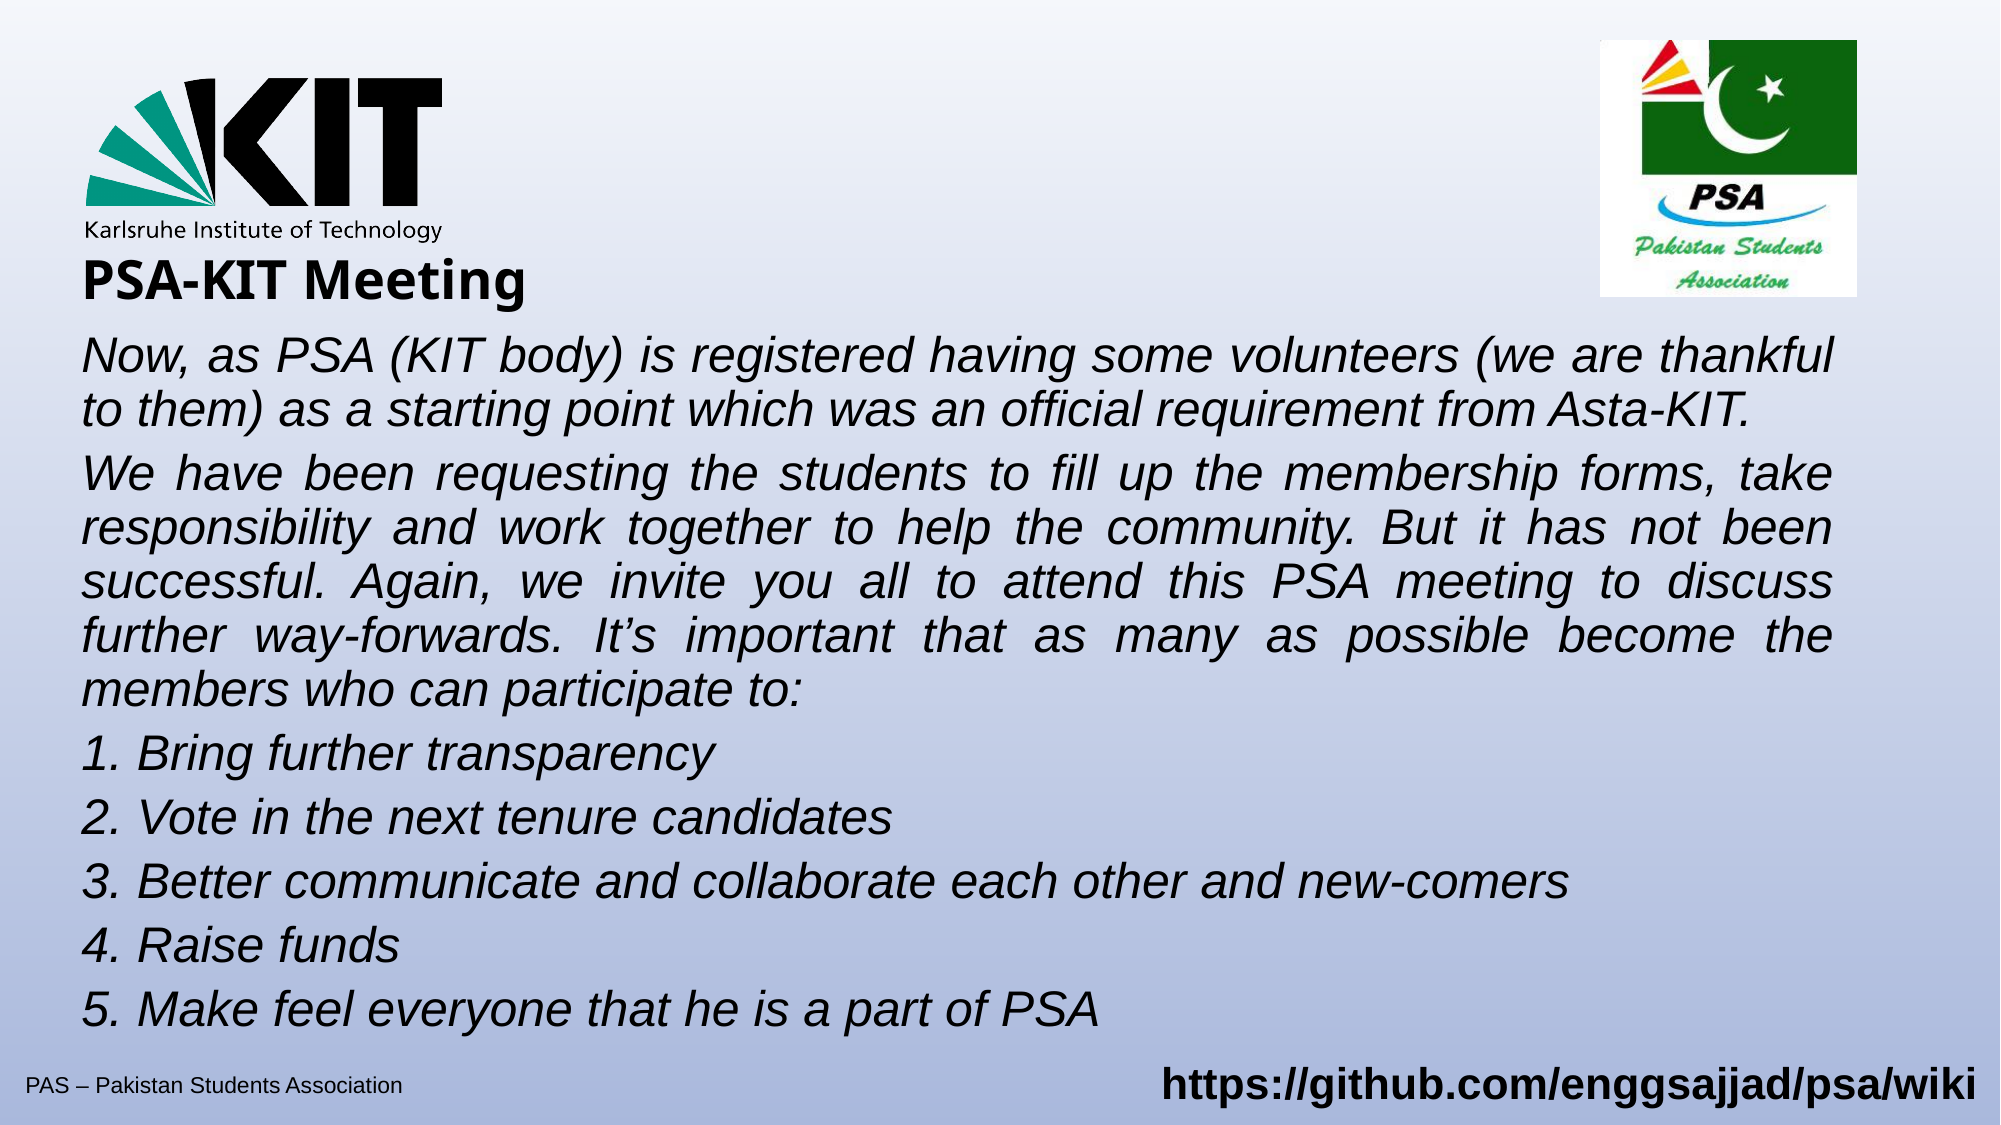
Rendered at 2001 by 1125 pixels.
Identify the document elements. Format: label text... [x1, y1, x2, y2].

picture [1600, 40, 1857, 297]
list PSA-KIT Meeting [81, 252, 1294, 315]
list Now, as PSA (KIT body) is registered having some volunteers (we are thankful to them) as a starting point which was an official requirement from Asta-KIT. We have been requesting the students to fill up the membership forms, take responsibility and work together to help the community. But it has not been successful. Again, we invite you all to attend this PSA meeting to discuss further way-forwards. It’s important that as many as possible become the members who can participate to: 1. Bring further transparency 2. Vote in the next tenure candidates 3. Better communicate and collaborate each other and new-comers 4. Raise funds 5. Make feel everyone that he is a part of PSA [81, 329, 1835, 1063]
picture [86, 78, 442, 243]
